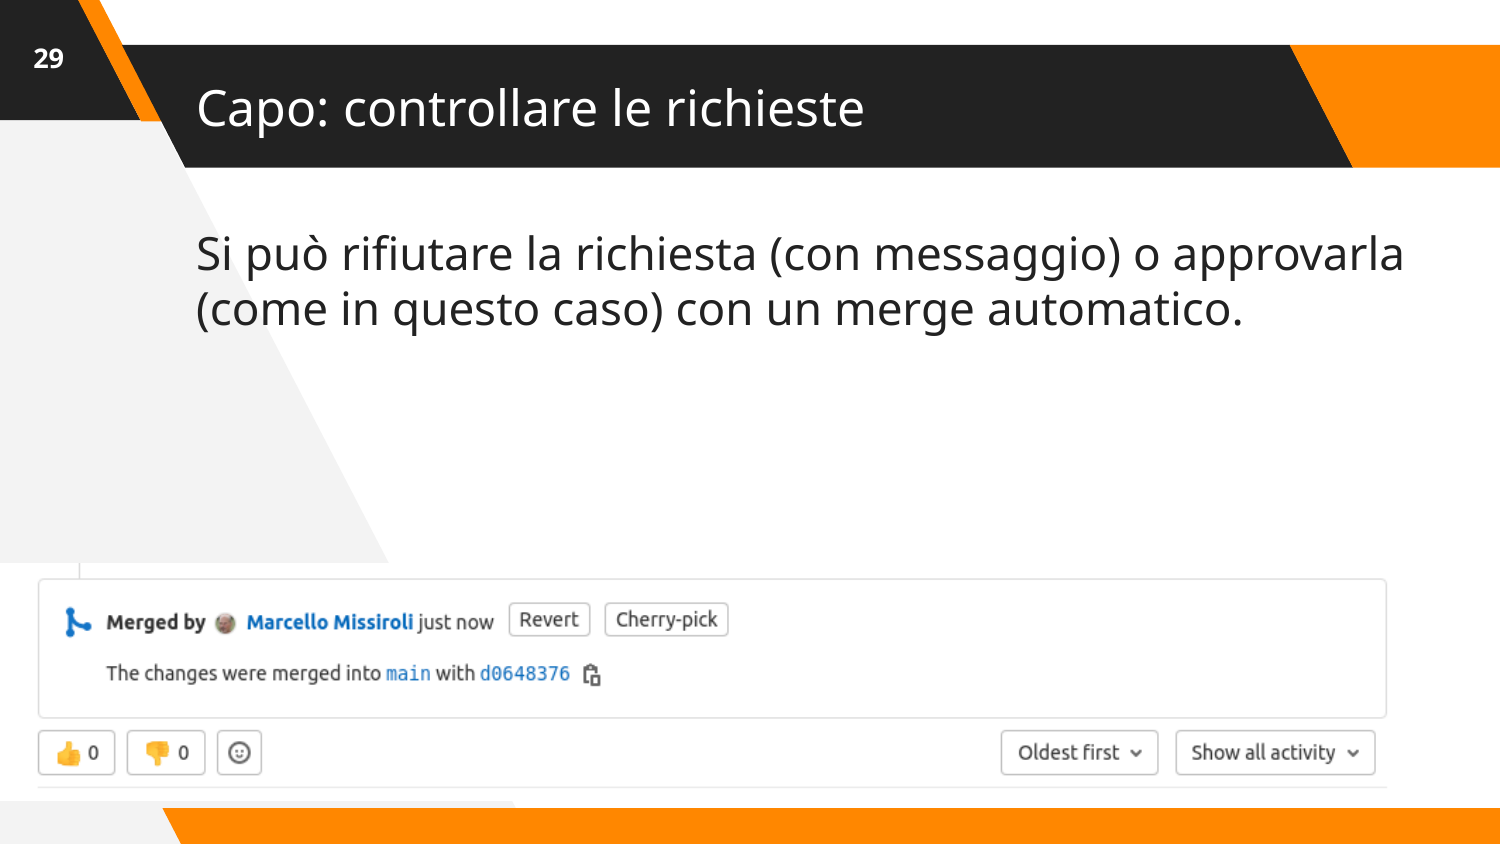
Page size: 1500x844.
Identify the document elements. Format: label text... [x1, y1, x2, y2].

slide_number ‹#› [0, 0, 98, 121]
picture [0, 563, 1500, 801]
list Si può rifiutare la richiesta (con messaggio) o approvarla (come in questo caso) con un merge automatico. [181, 209, 1425, 561]
title Capo: controllare le richieste [181, 45, 1285, 169]
